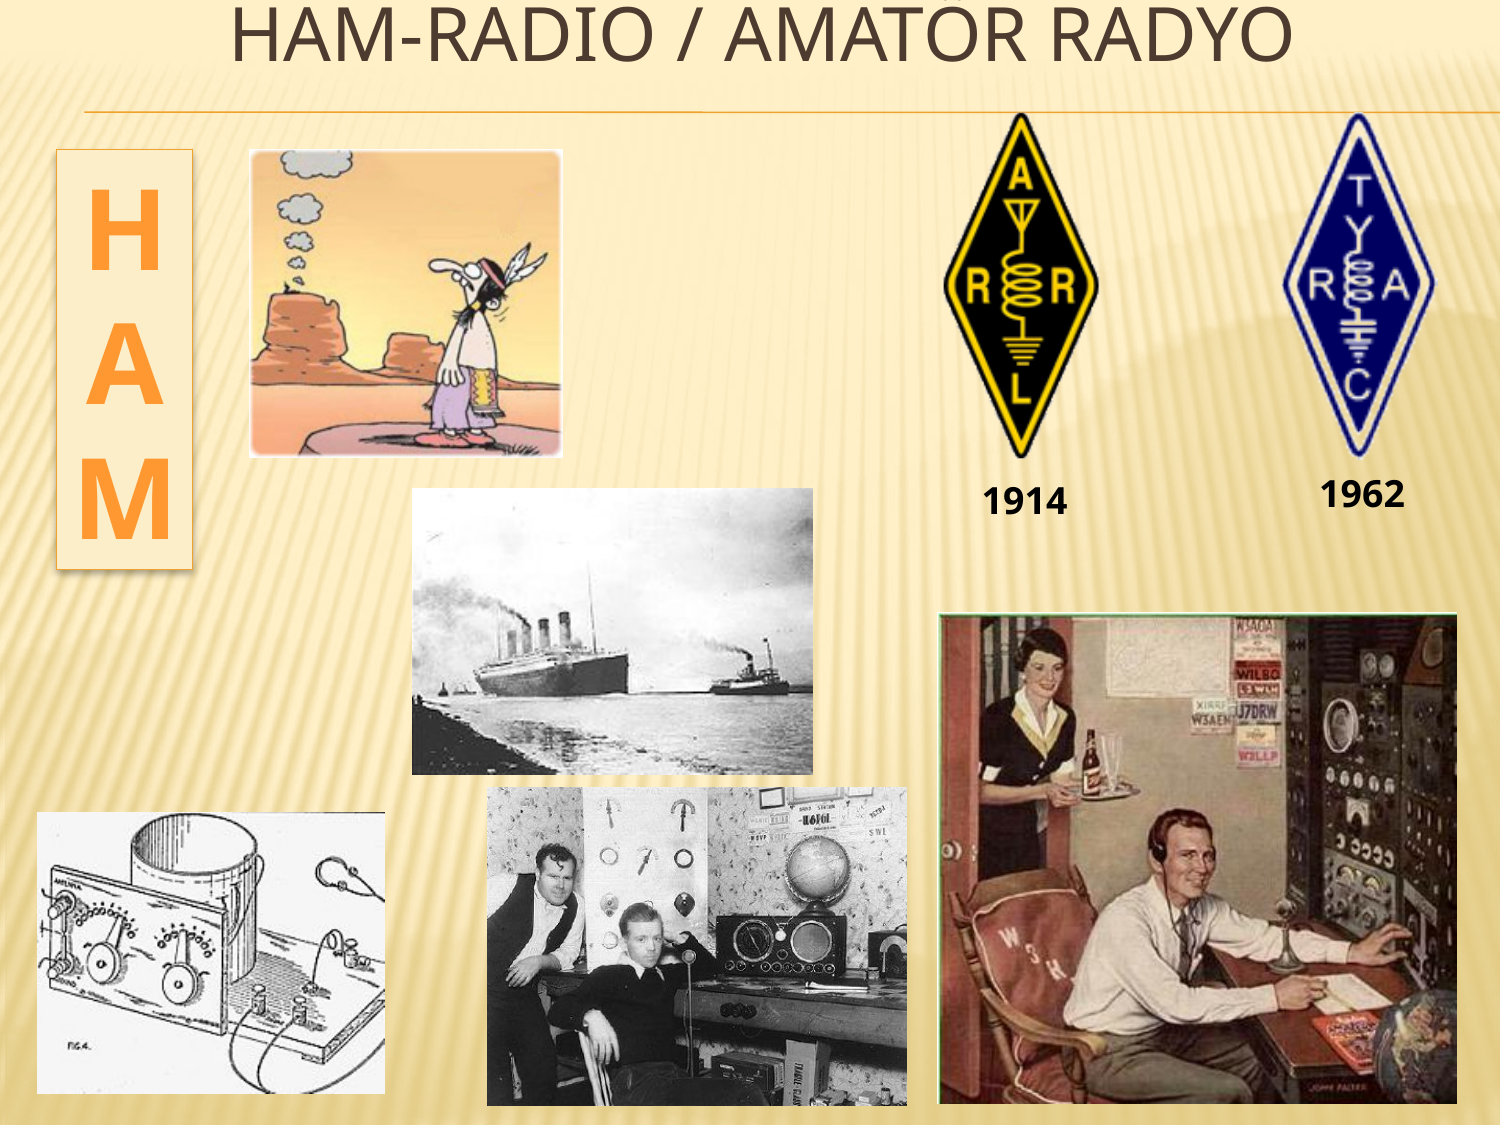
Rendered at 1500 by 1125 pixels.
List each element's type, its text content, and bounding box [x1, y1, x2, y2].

picture [412, 488, 813, 776]
picture [1281, 112, 1438, 460]
picture [249, 149, 563, 459]
text_box 1914 [966, 485, 1083, 530]
picture [37, 812, 385, 1095]
picture [931, 104, 1114, 468]
text_box 1962 [1304, 477, 1420, 523]
text_box H A M [56, 149, 193, 570]
picture [487, 787, 907, 1106]
picture [937, 612, 1457, 1104]
title HAM-RADIO / AMATÖR RADYO [50, 0, 1475, 100]
